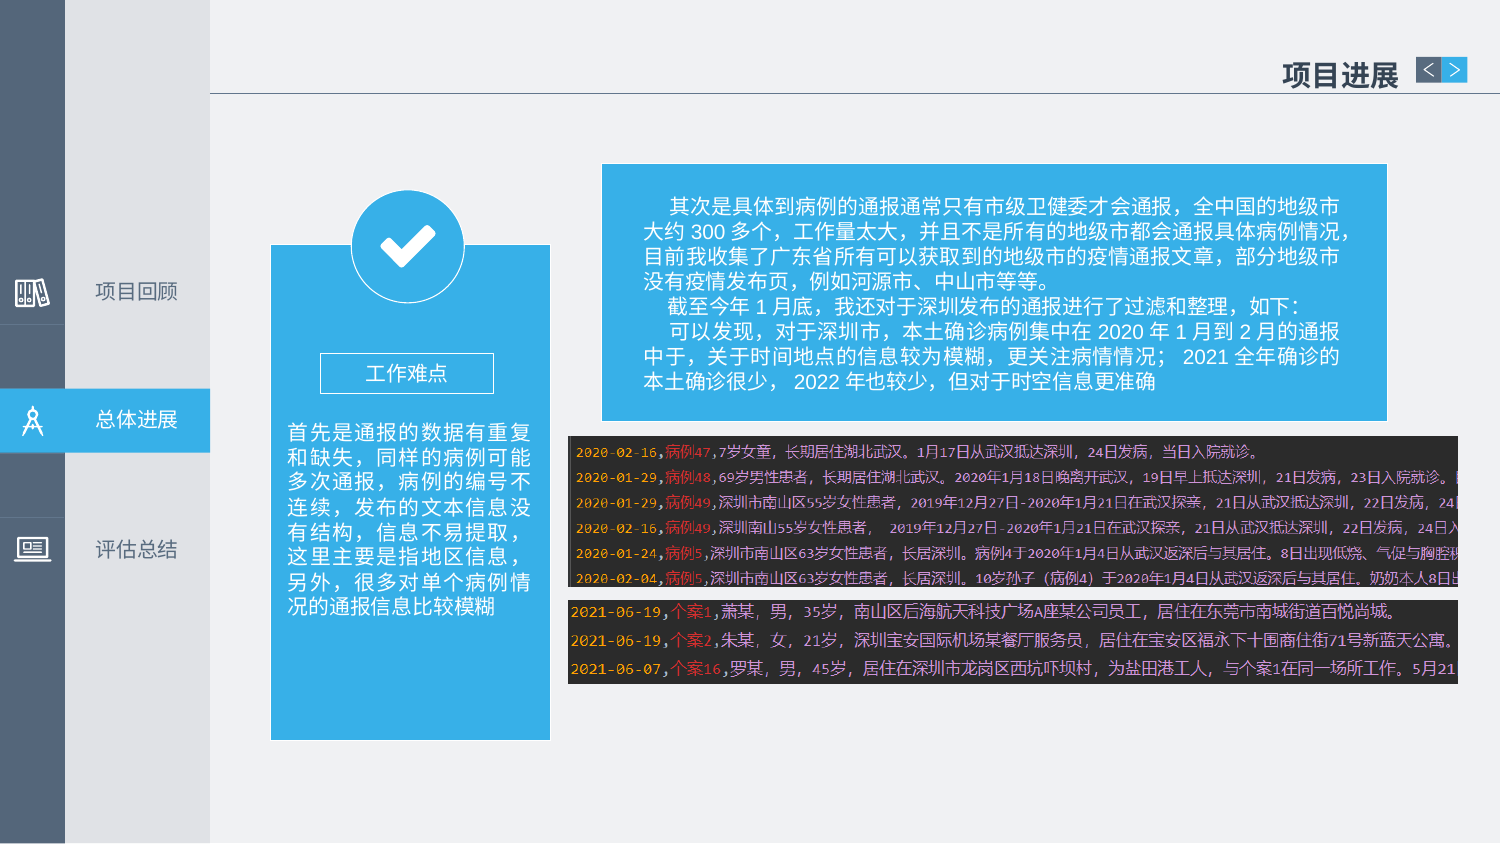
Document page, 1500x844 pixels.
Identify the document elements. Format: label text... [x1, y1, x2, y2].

text_box [351, 189, 465, 303]
text_box [15, 278, 50, 308]
text_box 首先是通报的数据有重复和缺失，同样的病例可能多次通报，病例的编号不连续，发布的文本信息没有结构，信息不易提取，这里主要是指地区信息，另外，很多对单个病例情况的通报信息比较模糊 [287, 419, 531, 620]
text_box [270, 244, 551, 741]
text_box [22, 405, 44, 437]
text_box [1441, 56, 1468, 83]
text_box [380, 225, 436, 268]
text_box [601, 163, 1388, 422]
text_box 其次是具体到病例的通报通常只有市级卫健委才会通报，全中国的地级市大约300多个，工作量太大，并且不是所有的地级市都会通报具体病例情况，目前我收集了广东省所有可以获取到的地级市的疫情通报文章，部分地级市没有疫情发布页，例如河源市、中山市等等。 截至今年1月底，我还对于深圳发布的通报进行了过滤和整理，如下： 可以发现，对于深圳市，本土确诊病例集中在2020年1月到2月的通报中于，关于时间地点的信息较为模糊，更关注病情情况；2021全年确诊的本土确诊很少，2022年也较少，但对于时空信息更准确 [643, 193, 1341, 394]
text_box 总体进展 [80, 399, 194, 439]
text_box 评估总结 [80, 529, 194, 569]
picture [568, 435, 1458, 587]
text_box 工作难点 [319, 351, 496, 396]
text_box 项目进展 [962, 40, 1400, 93]
text_box 项目回顾 [80, 271, 194, 311]
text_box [1415, 56, 1440, 83]
text_box [0, 386, 212, 455]
text_box [13, 536, 52, 562]
picture [568, 600, 1458, 684]
